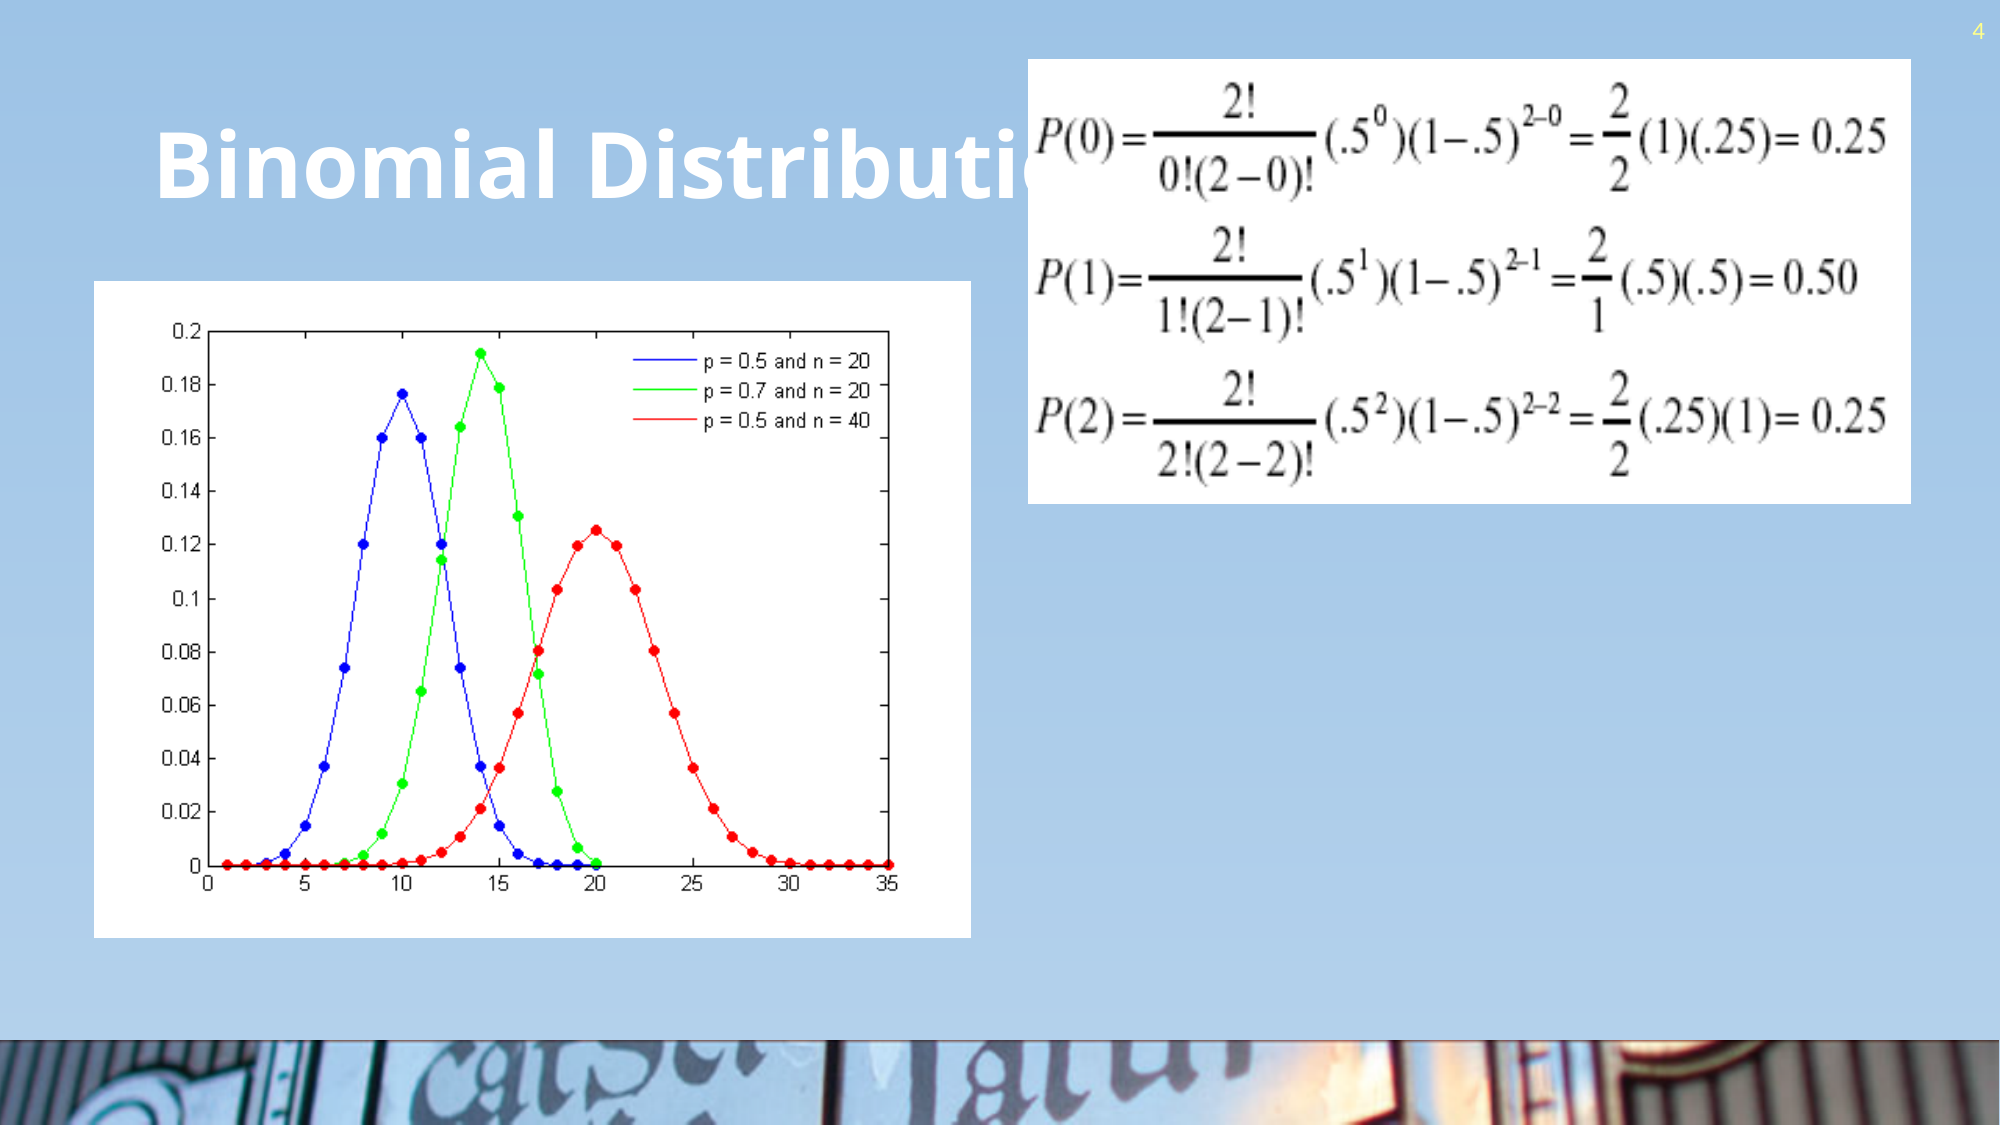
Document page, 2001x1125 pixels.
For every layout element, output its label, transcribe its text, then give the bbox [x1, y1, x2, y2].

picture [1028, 59, 1911, 504]
picture [0, 1040, 1999, 1125]
title Binomial Distribution [137, 59, 1028, 278]
picture [94, 281, 972, 938]
slide_number 4 [1550, 0, 2000, 60]
